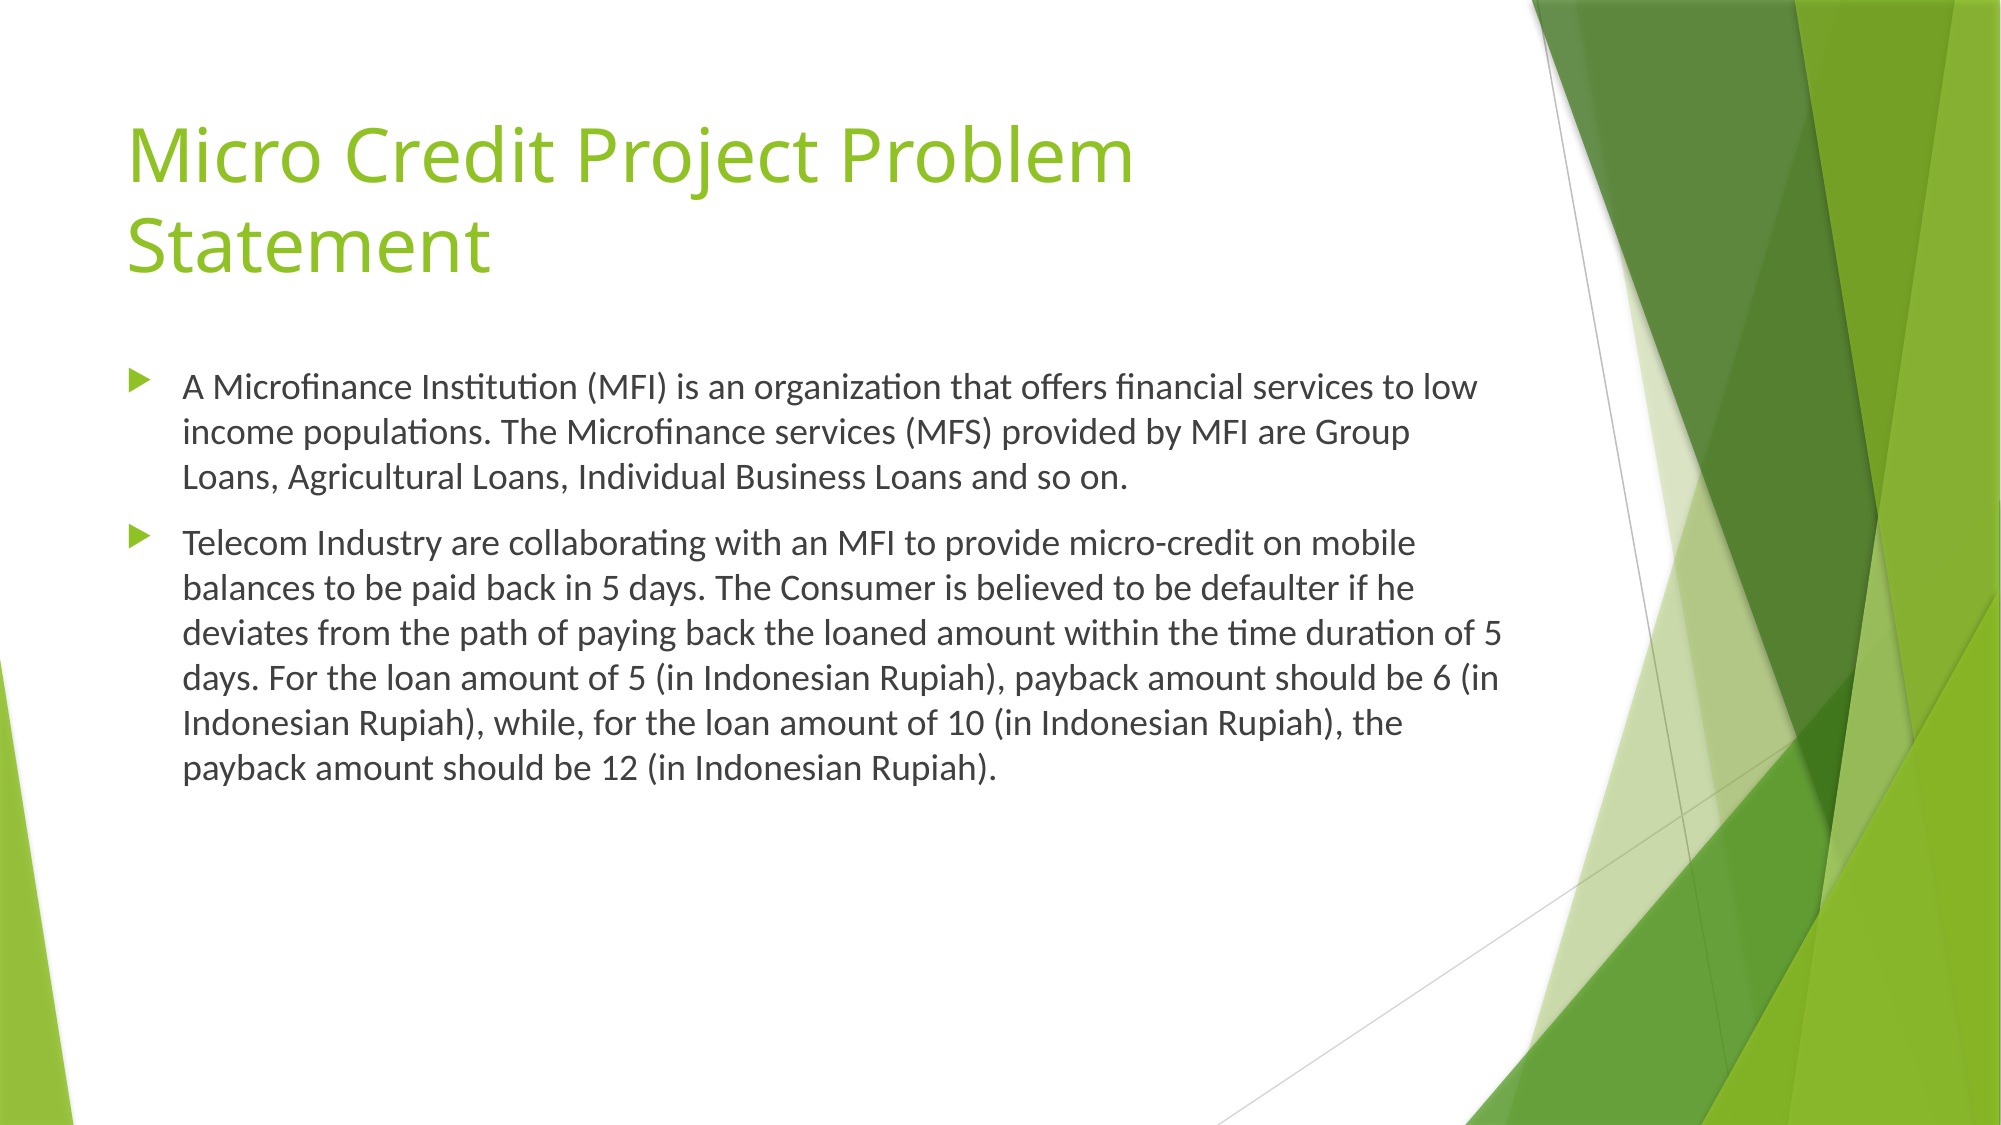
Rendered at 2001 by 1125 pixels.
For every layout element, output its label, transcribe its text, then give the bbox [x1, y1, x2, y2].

title Micro Credit Project Problem Statement [111, 99, 1522, 317]
list A Microfinance Institution (MFI) is an organization that offers financial services to low income populations. The Microfinance services (MFS) provided by MFI are Group Loans, Agricultural Loans, Individual Business Loans and so on. Telecom Industry are collaborating with an MFI to provide micro-credit on mobile balances to be paid back in 5 days. The Consumer is believed to be defaulter if he deviates from the path of paying back the loaned amount within the time duration of 5 days. For the loan amount of 5 (in Indonesian Rupiah), payback amount should be 6 (in Indonesian Rupiah), while, for the loan amount of 10 (in Indonesian Rupiah), the payback amount should be 12 (in Indonesian Rupiah). [111, 354, 1522, 992]
